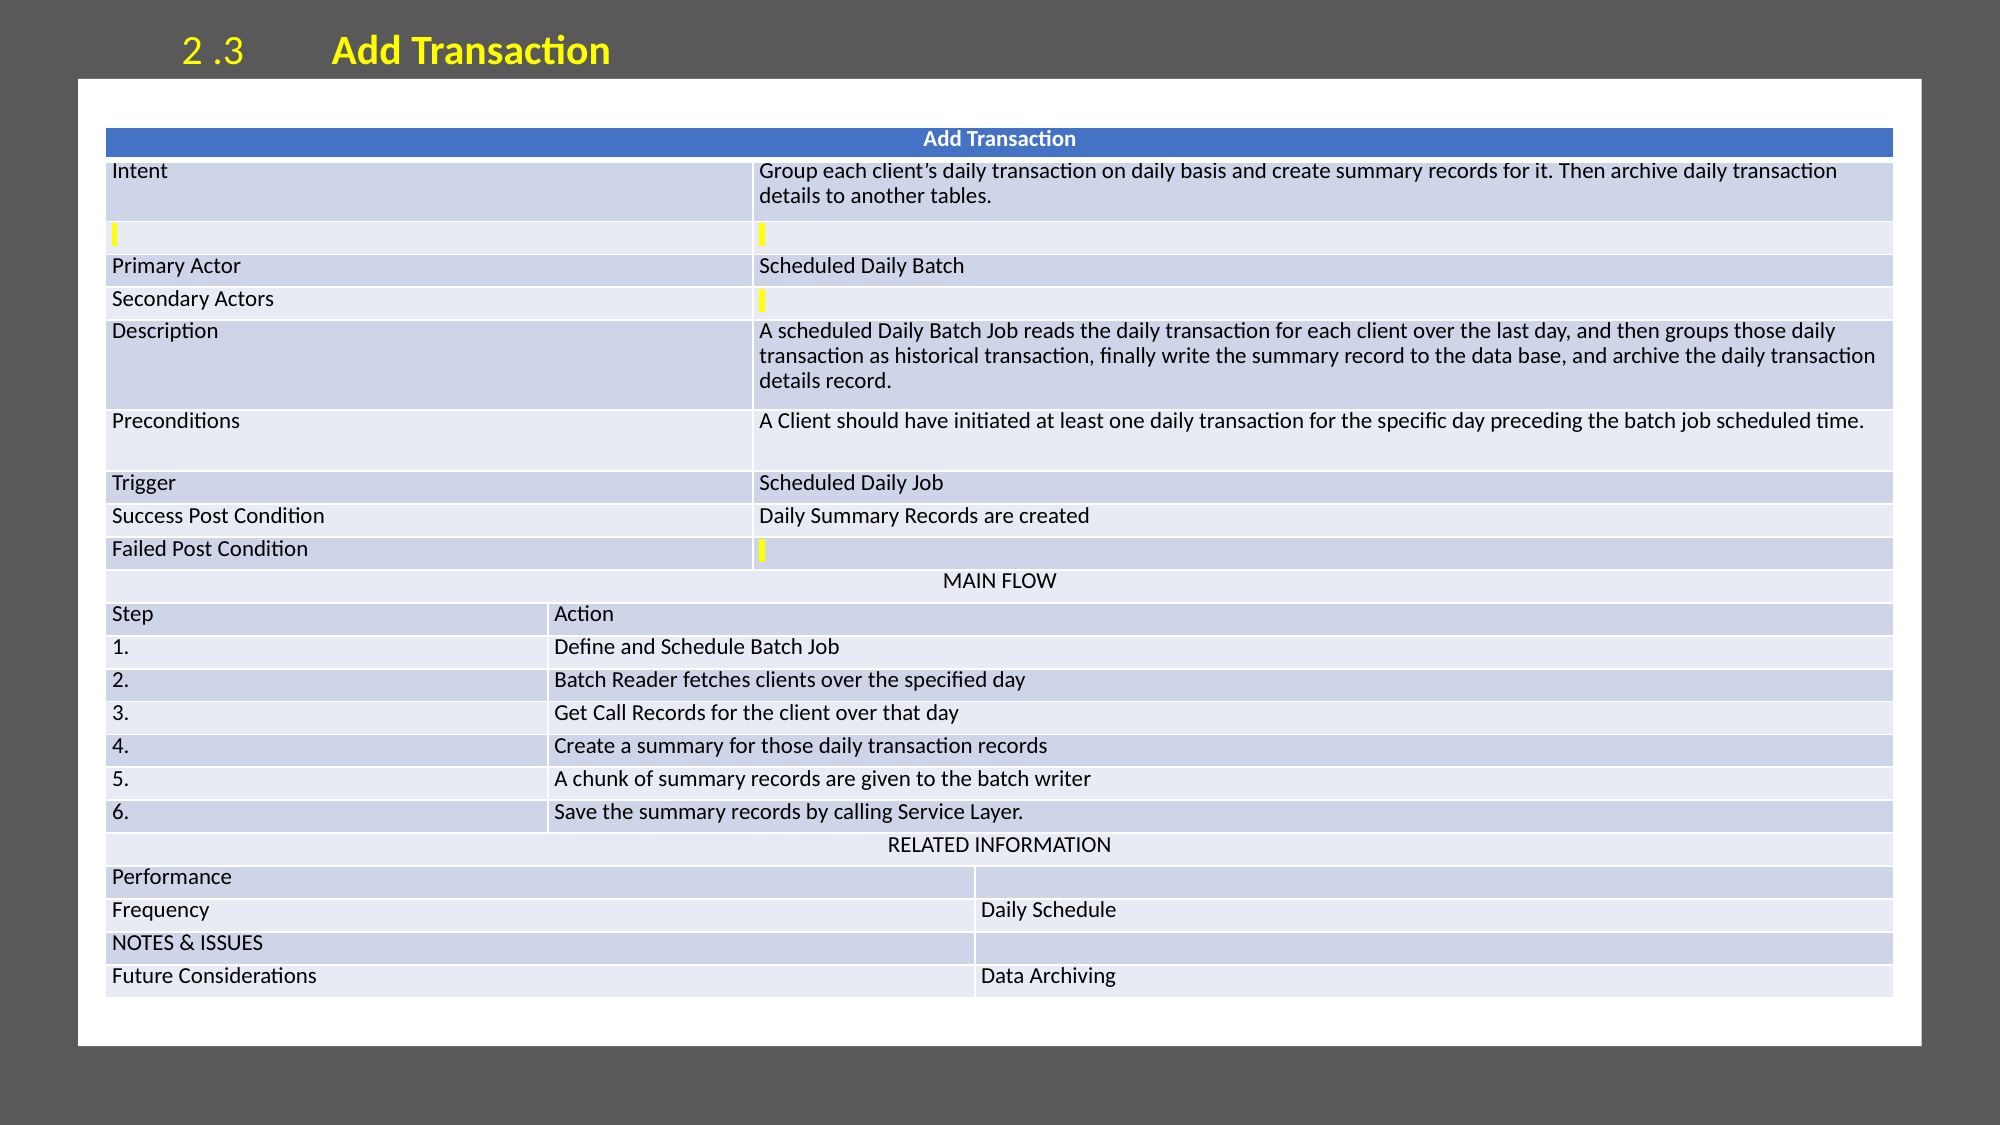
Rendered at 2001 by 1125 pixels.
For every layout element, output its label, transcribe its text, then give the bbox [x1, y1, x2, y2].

table_cell Define and Schedule Batch Job [549, 637, 1893, 668]
table_cell Frequency [106, 900, 974, 931]
table_cell [754, 288, 1893, 319]
table_cell 5. [106, 768, 547, 799]
table_cell Daily Schedule [976, 900, 1893, 931]
table_cell Scheduled Daily Job [754, 472, 1893, 503]
table_cell A Client should have initiated at least one daily transaction for the specific day preceding the batch job scheduled time. [754, 411, 1893, 470]
table_cell Success Post Condition [106, 505, 752, 536]
table_cell MAIN FLOW [106, 571, 1893, 602]
text_box 2 .3 Add Transaction [166, 14, 825, 143]
table_cell Create a summary for those daily transaction records [549, 735, 1893, 766]
table_cell [976, 867, 1893, 898]
table_cell Secondary Actors [106, 288, 752, 319]
table_cell Scheduled Daily Batch [754, 255, 1893, 286]
table_cell Get Call Records for the client over that day [549, 702, 1893, 734]
table_cell 3. [106, 702, 547, 734]
text_box [77, 78, 1923, 1047]
table_cell 2. [106, 670, 547, 701]
table_cell Data Archiving [976, 966, 1893, 997]
table_cell Action [549, 604, 1893, 635]
table_cell Future Considerations [106, 966, 974, 997]
table_cell [976, 933, 1893, 964]
table_cell [754, 538, 1893, 569]
table_cell A scheduled Daily Batch Job reads the daily transaction for each client over the last day, and then groups those daily transaction as historical transaction, finally write the summary record to the data base, and archive the daily transaction details record. [754, 321, 1893, 409]
table_cell Description [106, 321, 752, 409]
table_cell Batch Reader fetches clients over the specified day [549, 670, 1893, 701]
table_cell [106, 222, 752, 254]
table_cell Performance [106, 867, 974, 898]
table_cell [754, 222, 1893, 254]
table_cell Step [106, 604, 547, 635]
table_cell A chunk of summary records are given to the batch writer [549, 768, 1893, 799]
table_cell RELATED INFORMATION [106, 834, 1893, 865]
table_cell Trigger [106, 472, 752, 503]
table_cell Failed Post Condition [106, 538, 752, 569]
table_cell 6. [106, 801, 547, 832]
table_cell Preconditions [106, 411, 752, 470]
table_cell Primary Actor [106, 255, 752, 286]
table_cell Daily Summary Records are created [754, 505, 1893, 536]
table_cell Save the summary records by calling Service Layer. [549, 801, 1893, 832]
table_header Add Transaction [106, 128, 1893, 157]
text_box [0, 0, 2000, 1125]
table_cell 4. [106, 735, 547, 766]
table_cell Group each client’s daily transaction on daily basis and create summary records for it. Then archive daily transaction details to another tables. [754, 163, 1893, 221]
table_cell Intent [106, 163, 752, 221]
table_cell NOTES & ISSUES [106, 933, 974, 964]
table_cell 1. [106, 637, 547, 668]
